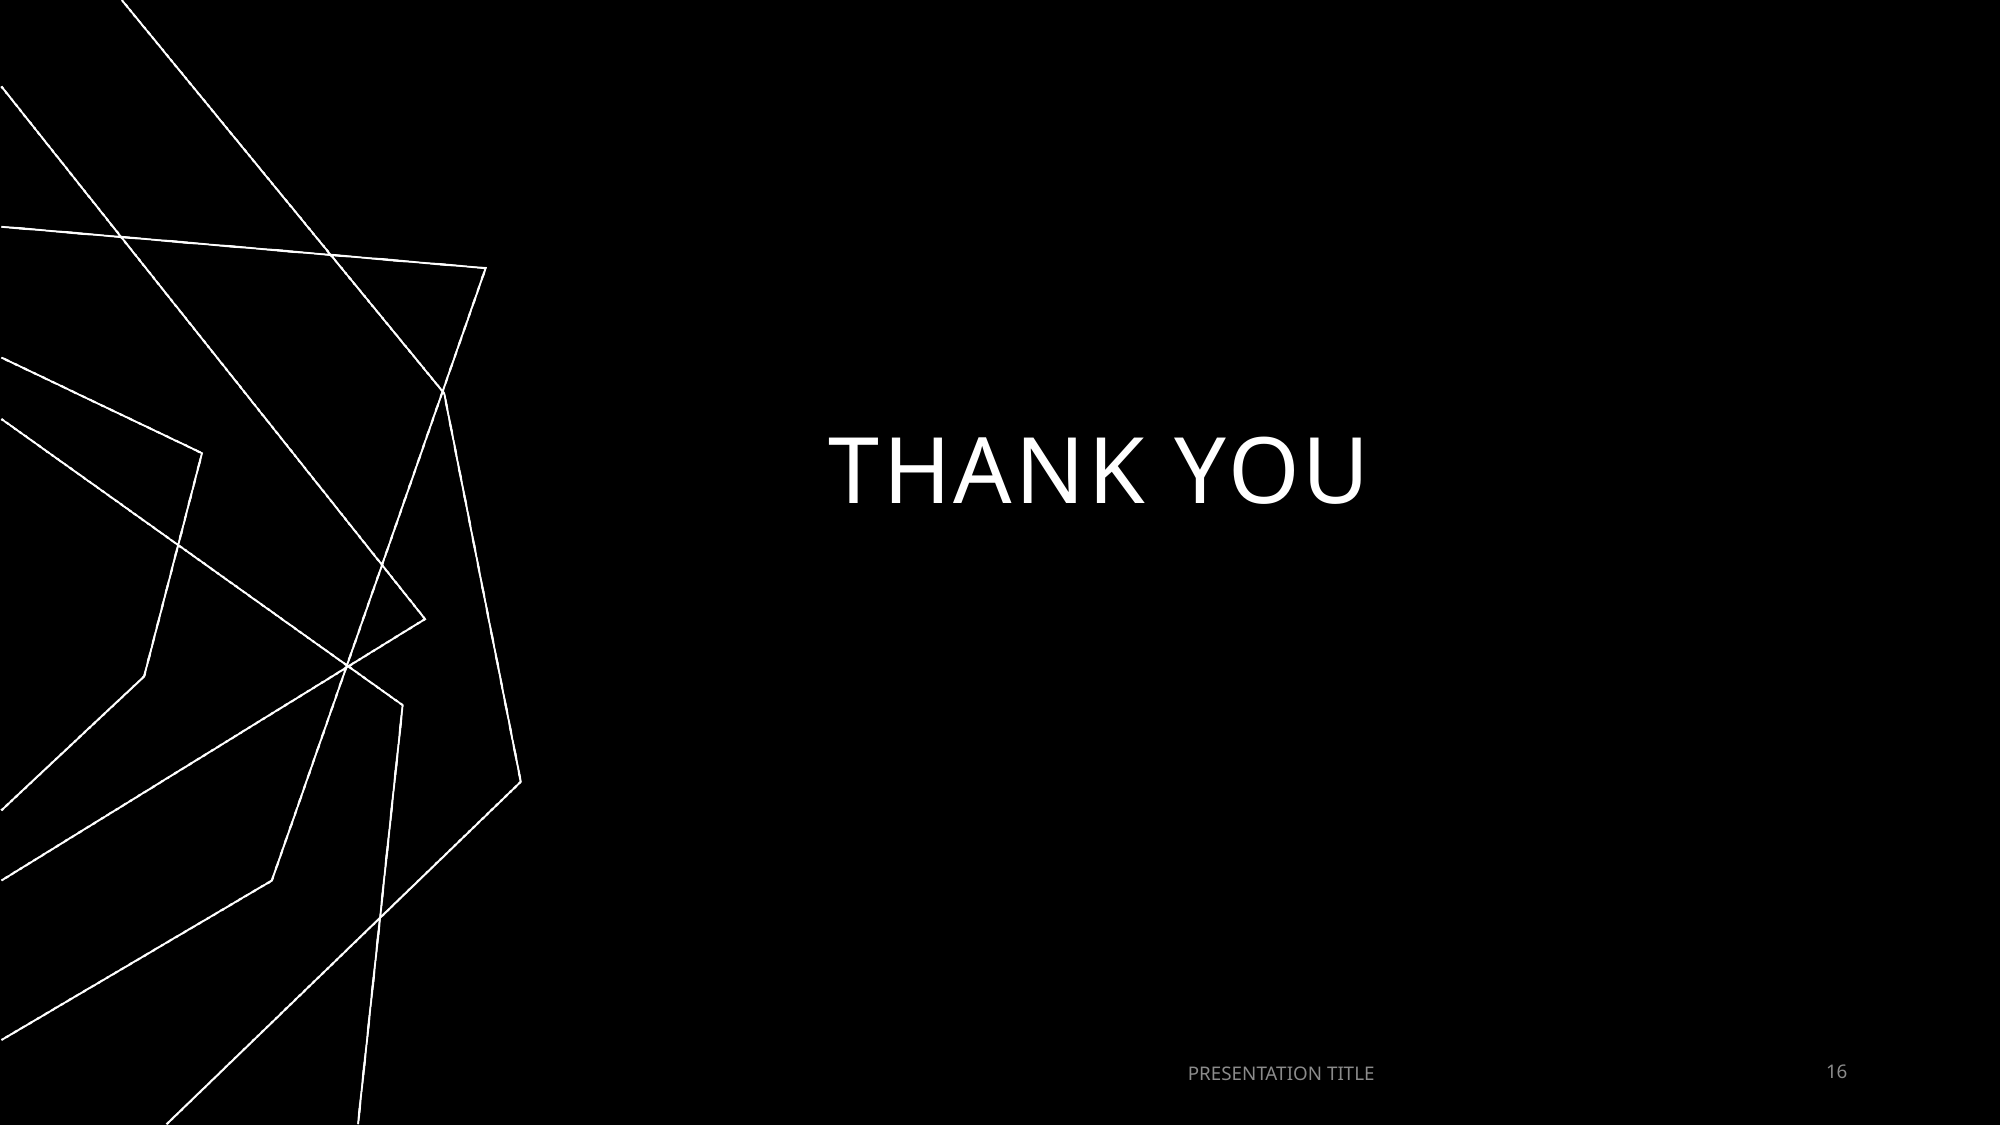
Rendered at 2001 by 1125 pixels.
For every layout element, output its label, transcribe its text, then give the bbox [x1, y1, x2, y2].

picture [0, 0, 522, 1125]
footer PRESENTATION TITLE [1062, 1042, 1500, 1103]
slide_number 16 [1571, 1042, 1863, 1103]
title THANK YOU [813, 137, 1572, 532]
